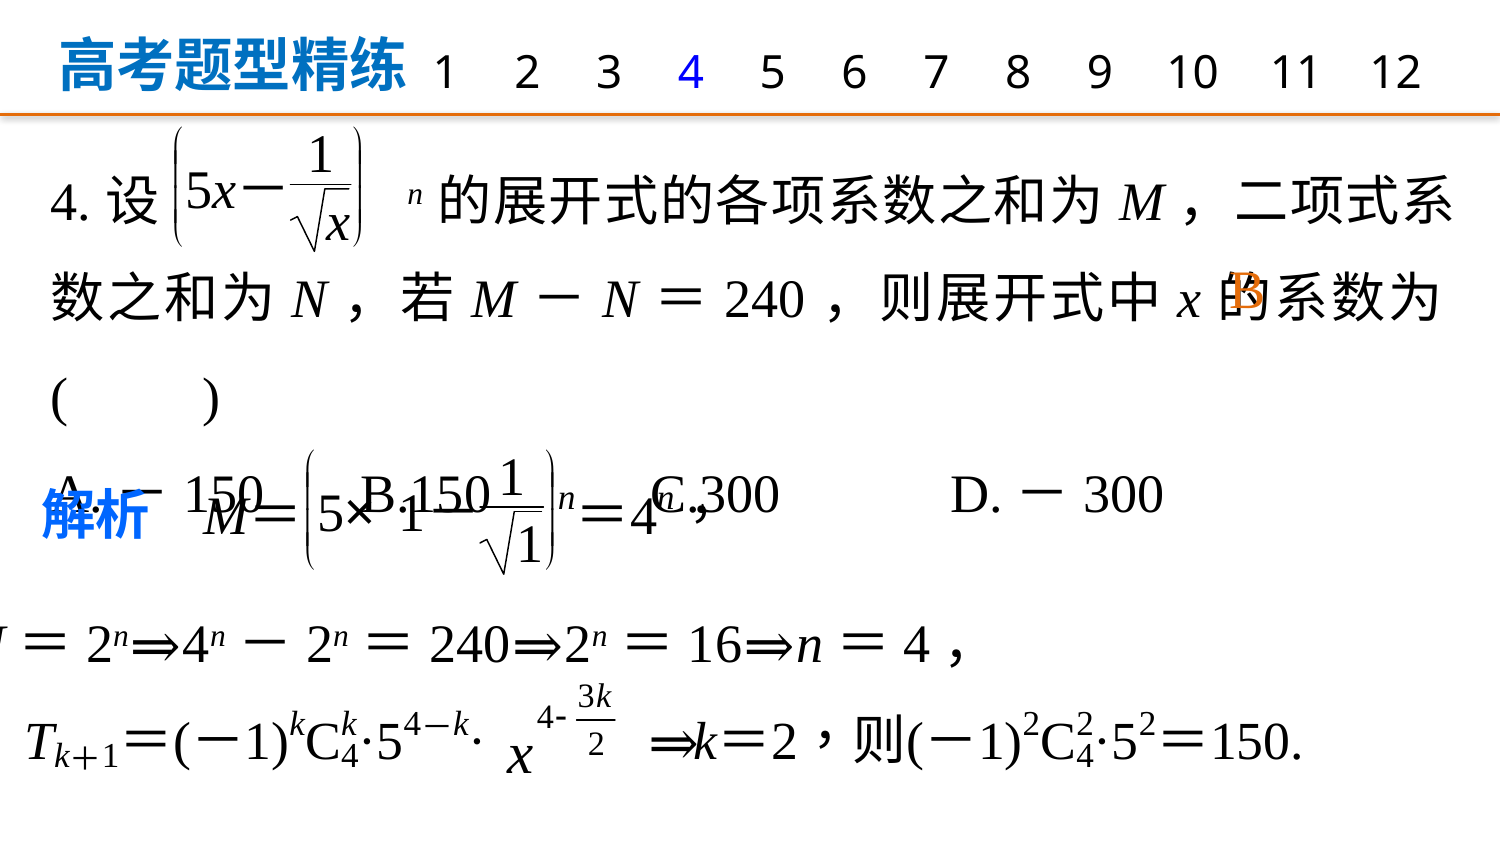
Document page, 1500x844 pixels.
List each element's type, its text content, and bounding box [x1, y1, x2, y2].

text_box 11 [1250, 41, 1342, 106]
text_box 12 [1353, 38, 1438, 109]
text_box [23, 704, 1495, 844]
text_box 4.设 n的展开式的各项系数之和为M，二项式系数之和为N，若M－N＝240，则展开式中x的系数为( ) A.－150 B.150 C.300 D.－300 [35, 126, 1471, 531]
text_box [41, 445, 988, 631]
text_box N＝2n⇒4n－2n＝240⇒2n＝16⇒n＝4， [0, 600, 1013, 681]
text_box B [1215, 246, 1282, 327]
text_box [495, 669, 629, 788]
text_box 7 [901, 38, 972, 109]
text_box 6 [819, 38, 890, 109]
text_box 9 [1065, 38, 1135, 109]
text_box 高考题型精练 [43, 20, 423, 105]
text_box 8 [983, 38, 1053, 109]
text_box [170, 105, 380, 291]
text_box 5 [738, 38, 808, 109]
text_box 10 [1147, 41, 1239, 106]
text_box 4 [656, 38, 726, 109]
text_box 3 [574, 38, 644, 109]
text_box 1 [410, 38, 481, 109]
text_box 2 [492, 38, 563, 109]
